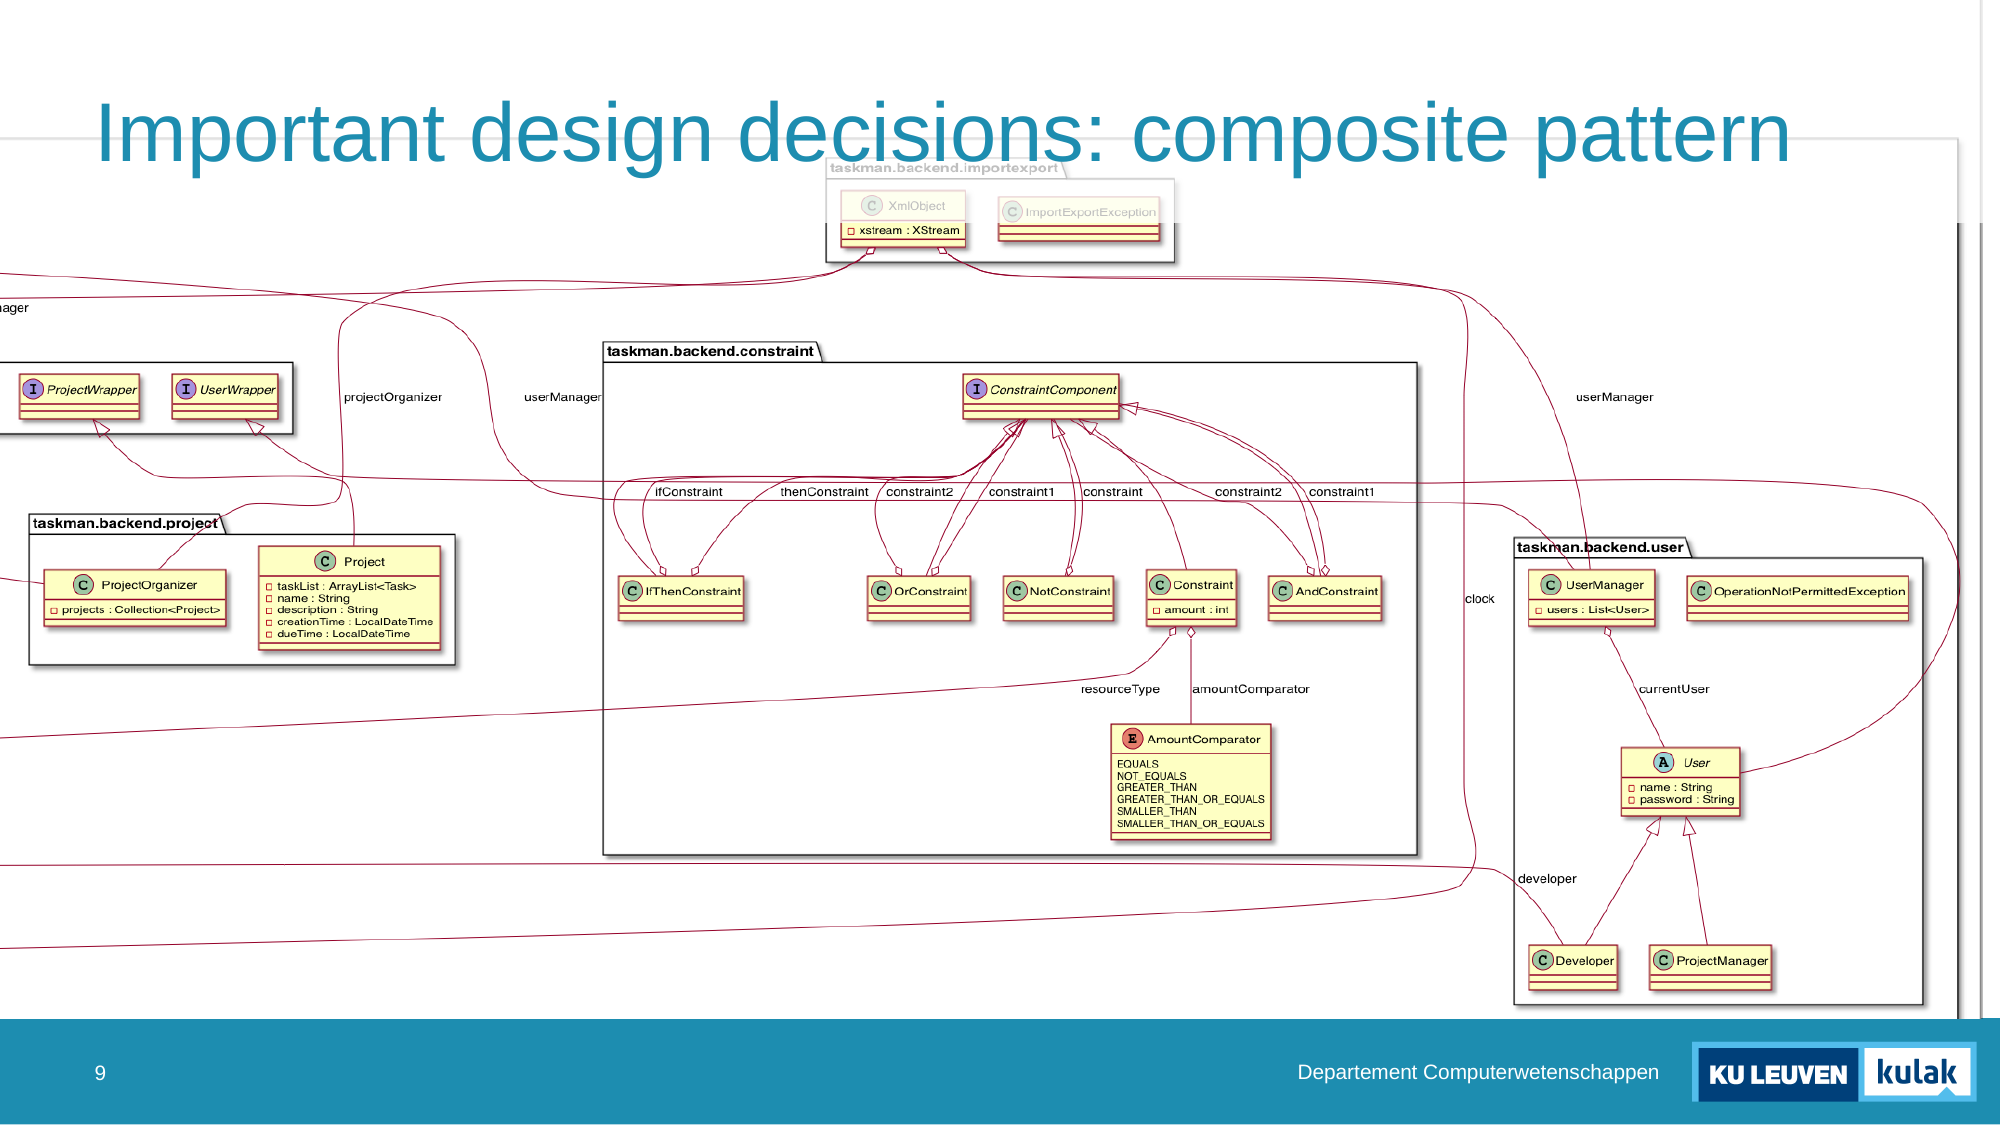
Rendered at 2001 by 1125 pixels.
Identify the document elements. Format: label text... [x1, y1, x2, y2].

footer Departement Computerwetenschappen [869, 1019, 1689, 1125]
slide_number 9 [94, 1019, 201, 1125]
picture [1692, 1041, 1977, 1102]
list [0, 0, 2000, 1019]
